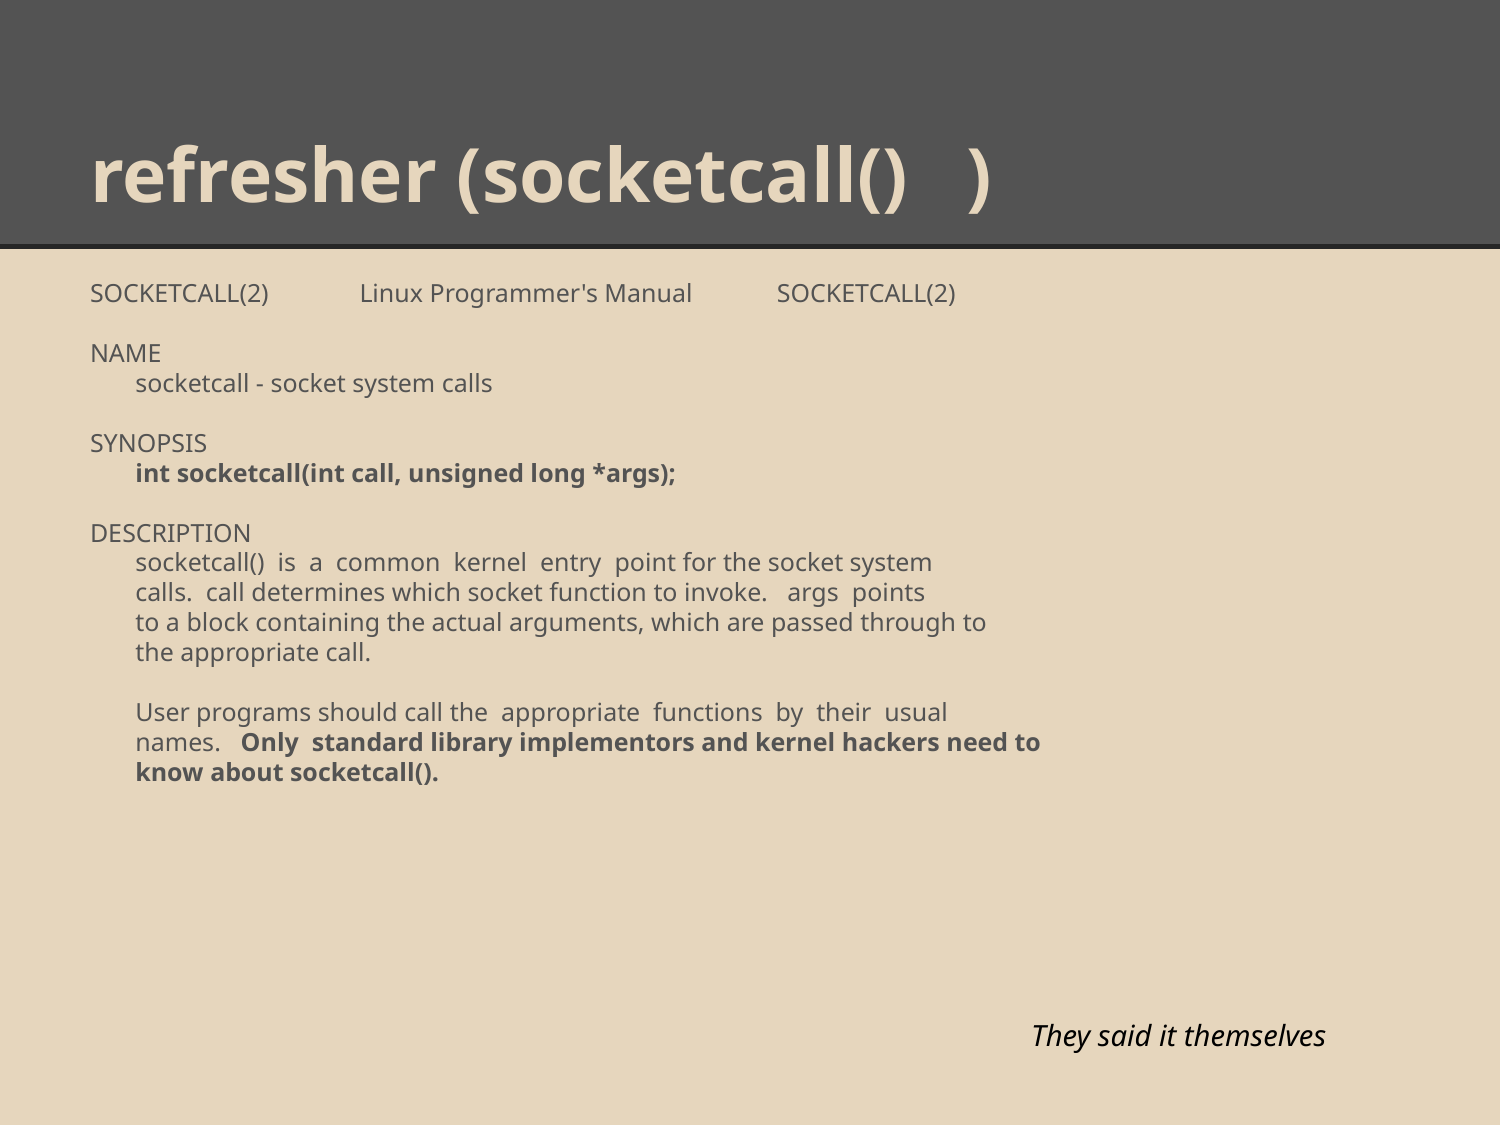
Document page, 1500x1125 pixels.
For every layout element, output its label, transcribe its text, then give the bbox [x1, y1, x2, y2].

list SOCKETCALL(2) Linux Programmer's Manual SOCKETCALL(2) NAME socketcall - socket system calls SYNOPSIS int socketcall(int call, unsigned long *args); DESCRIPTION socketcall() is a common kernel entry point for the socket system calls. call determines which socket function to invoke. args points to a block containing the actual arguments, which are passed through to the appropriate call. User programs should call the appropriate functions by their usual names. Only standard library implementors and kernel hackers need to know about socketcall(). [75, 262, 1425, 1078]
title refresher (socketcall() ) [75, 45, 1425, 233]
text_box They said it themselves [1016, 1001, 1427, 1090]
